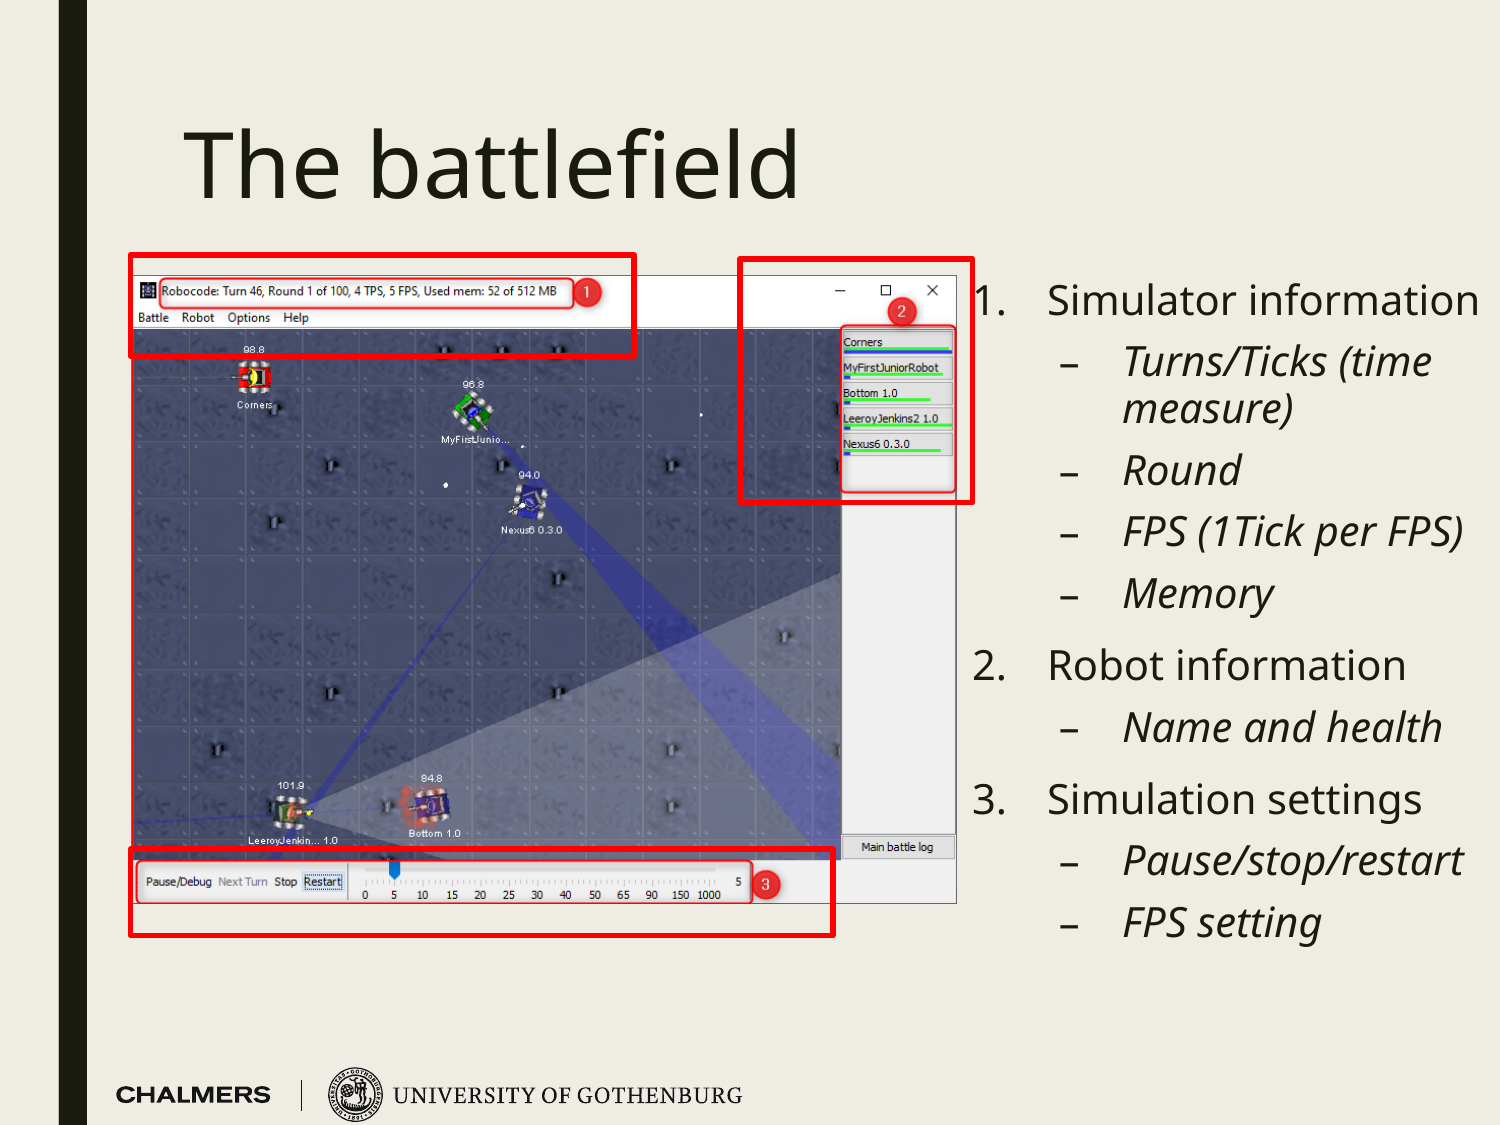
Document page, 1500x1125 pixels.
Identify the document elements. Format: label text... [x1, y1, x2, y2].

text_box [128, 252, 637, 359]
title The battlefield [168, 112, 1351, 275]
list Simulator information Turns/Ticks (time measure) Round FPS (1Tick per FPS) Memory Robot information Name and health Simulation settings Pause/stop/restart FPS setting [957, 270, 1500, 1013]
text_box [128, 846, 836, 938]
text_box [737, 256, 975, 505]
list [131, 275, 957, 904]
